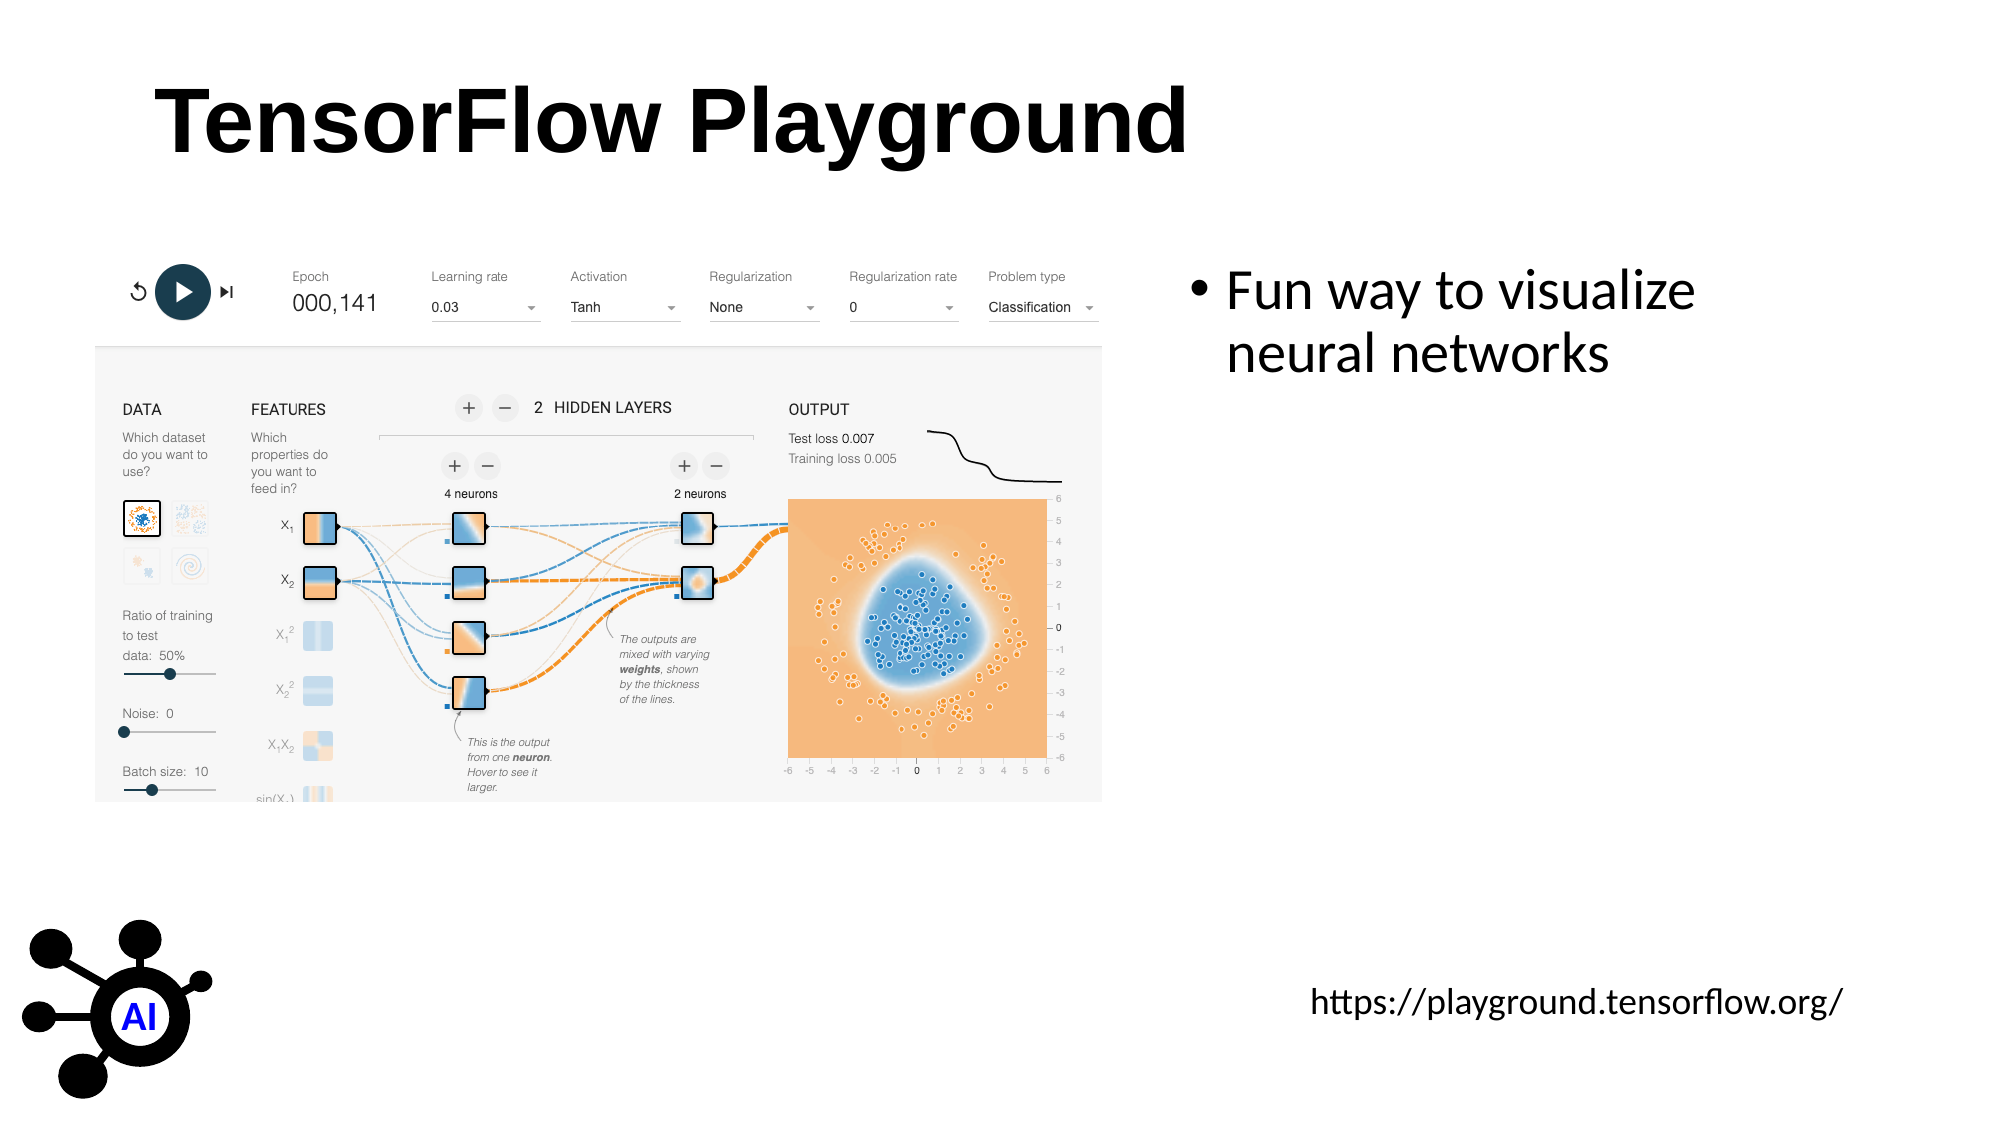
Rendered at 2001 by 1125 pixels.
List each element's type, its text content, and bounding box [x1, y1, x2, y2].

text_box https://playground.tensorflow.org/ [1295, 970, 1859, 1030]
list Fun way to visualize neural networks [1174, 251, 1863, 802]
title TensorFlow Playground [139, 35, 1865, 211]
picture [95, 251, 1102, 802]
